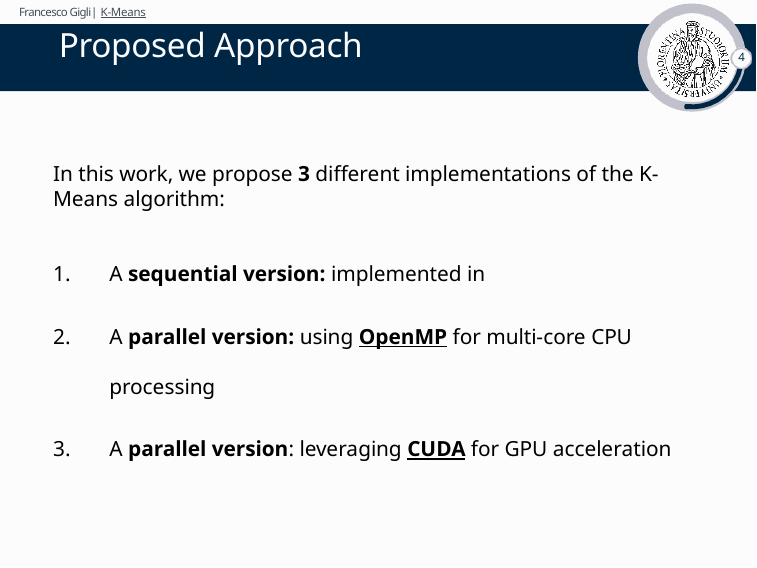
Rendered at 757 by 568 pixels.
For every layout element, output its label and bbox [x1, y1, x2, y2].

text_box [0, 3, 757, 112]
